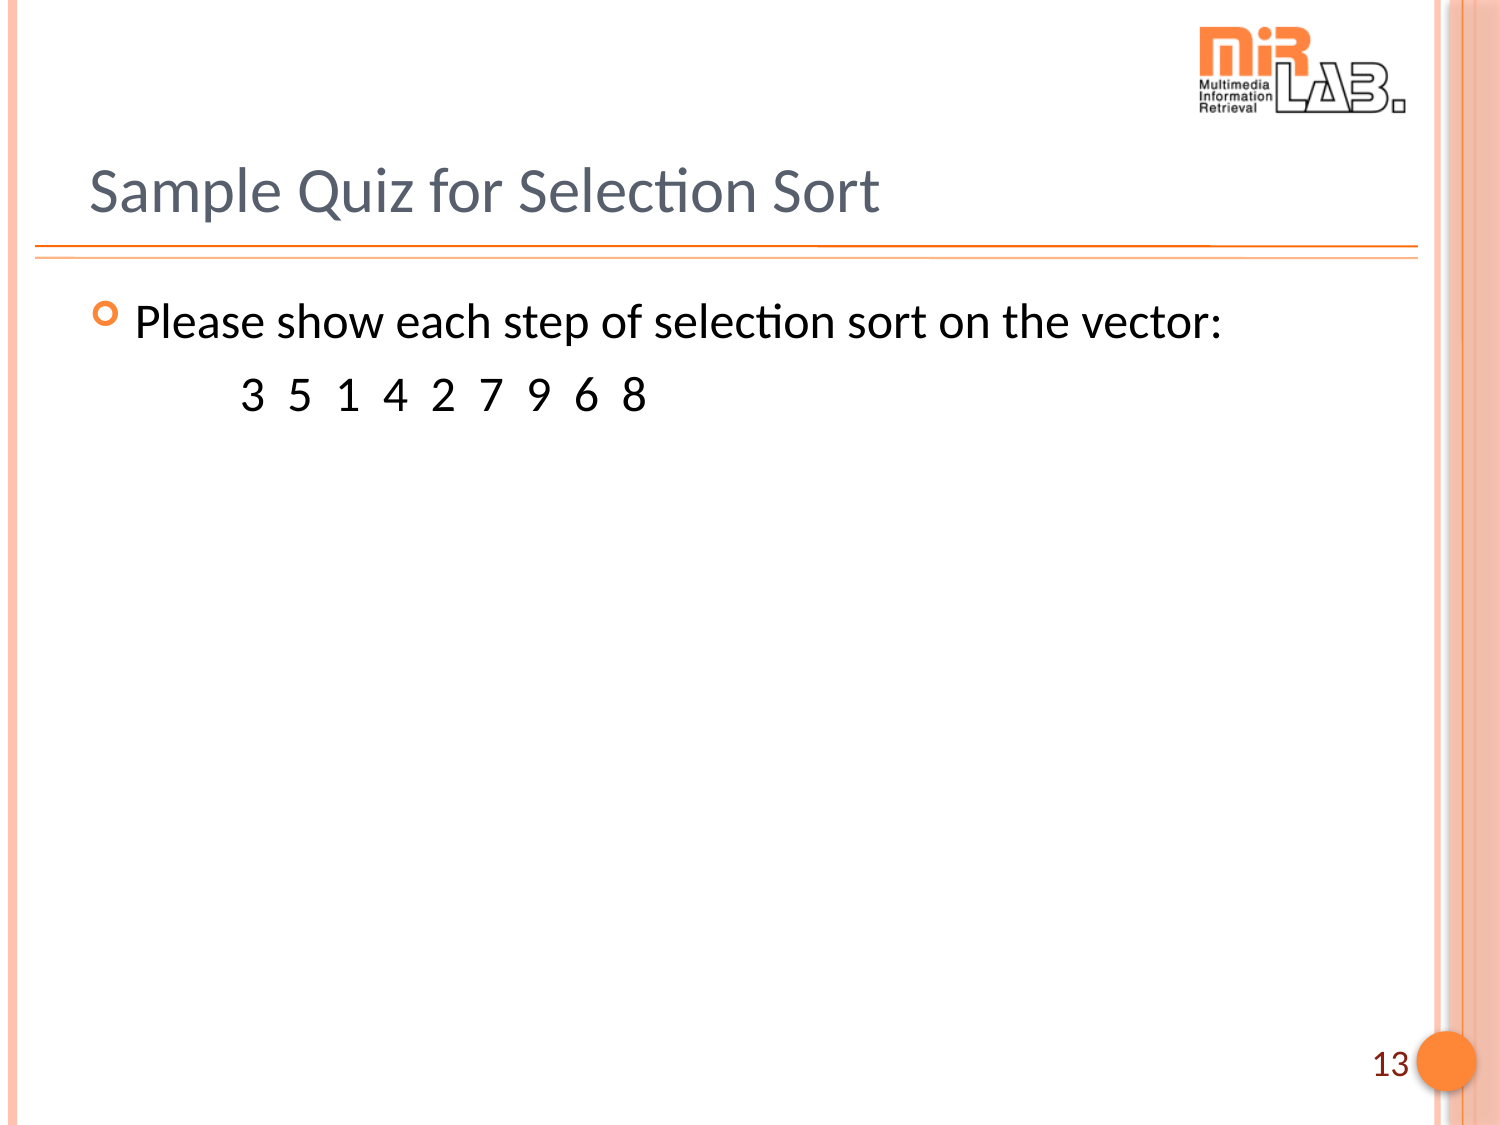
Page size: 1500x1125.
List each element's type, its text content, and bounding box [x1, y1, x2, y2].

title Sample Quiz for Selection Sort [75, 45, 1372, 233]
picture [1195, 22, 1408, 118]
list Please show each step of selection sort on the vector: 3 5 1 4 2 7 9 6 8 [75, 281, 1300, 1062]
